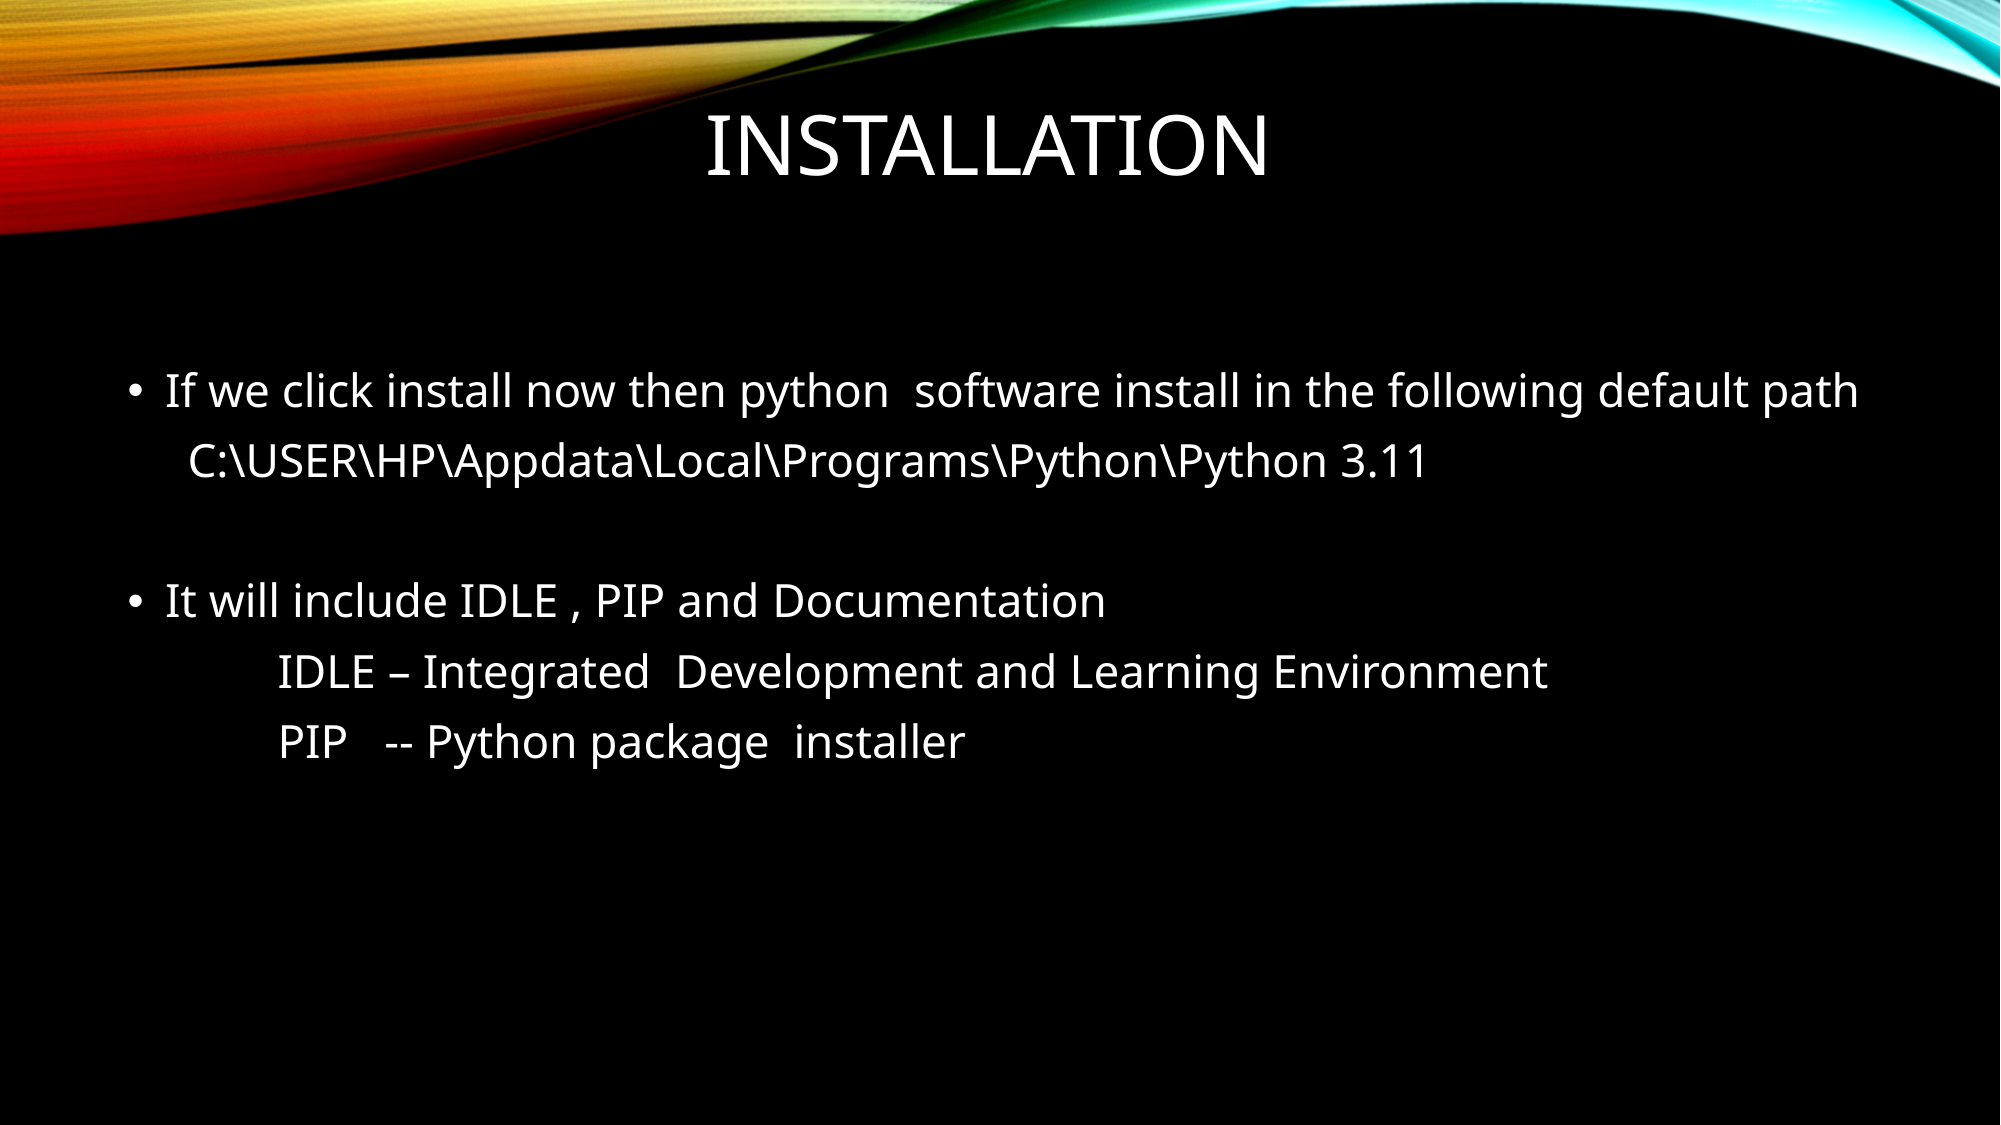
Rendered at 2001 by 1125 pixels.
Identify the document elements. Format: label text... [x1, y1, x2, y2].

picture [0, 0, 2000, 42]
list If we click install now then python software install in the following default path C:\USER\HP\Appdata\Local\Programs\Python\Python 3.11 It will include IDLE , PIP and Documentation IDLE – Integrated Development and Learning Environment PIP -- Python package installer [112, 360, 1888, 1021]
title Installation [0, 42, 2000, 255]
